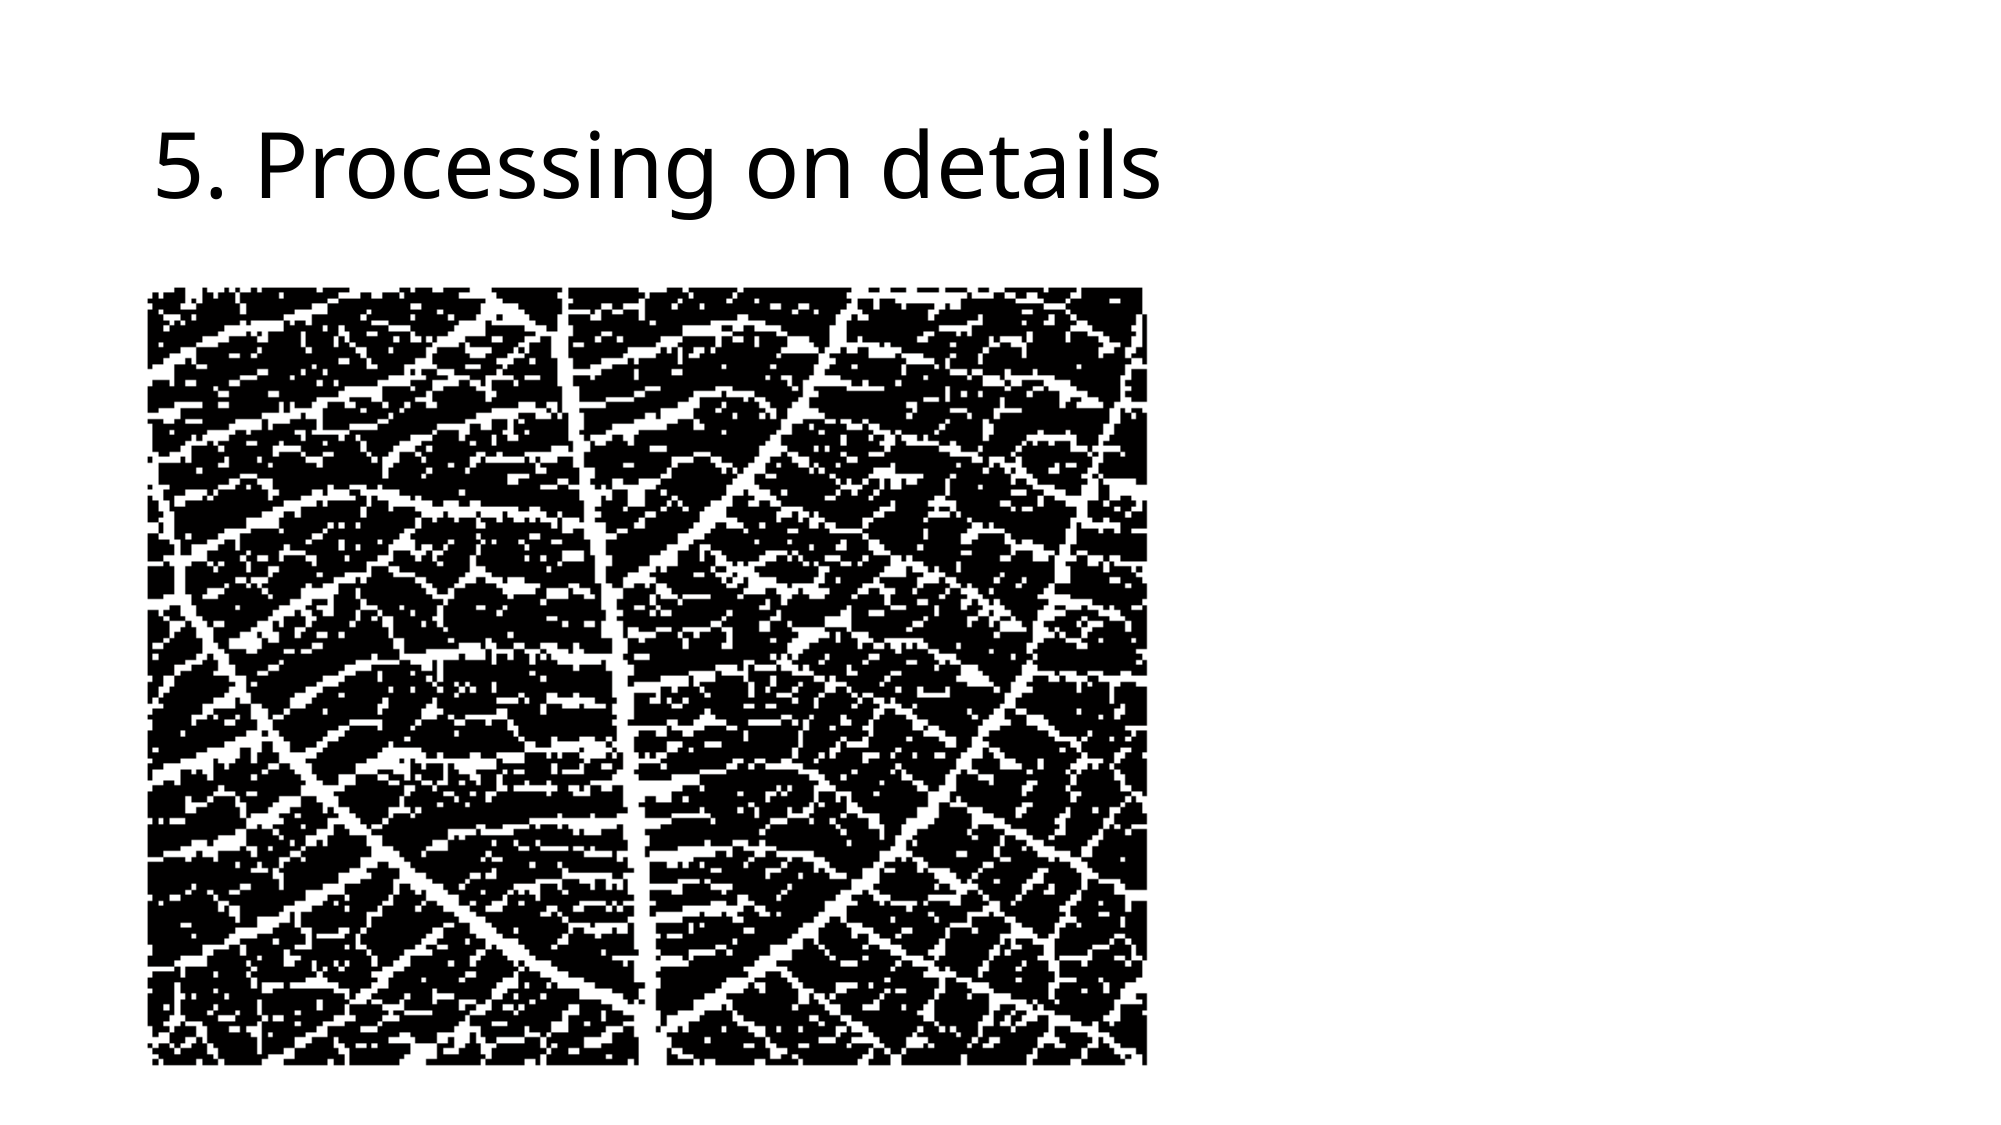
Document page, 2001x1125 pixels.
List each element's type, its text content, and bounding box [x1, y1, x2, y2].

title 5. Processing on details [137, 59, 1863, 278]
picture [137, 277, 1166, 1078]
